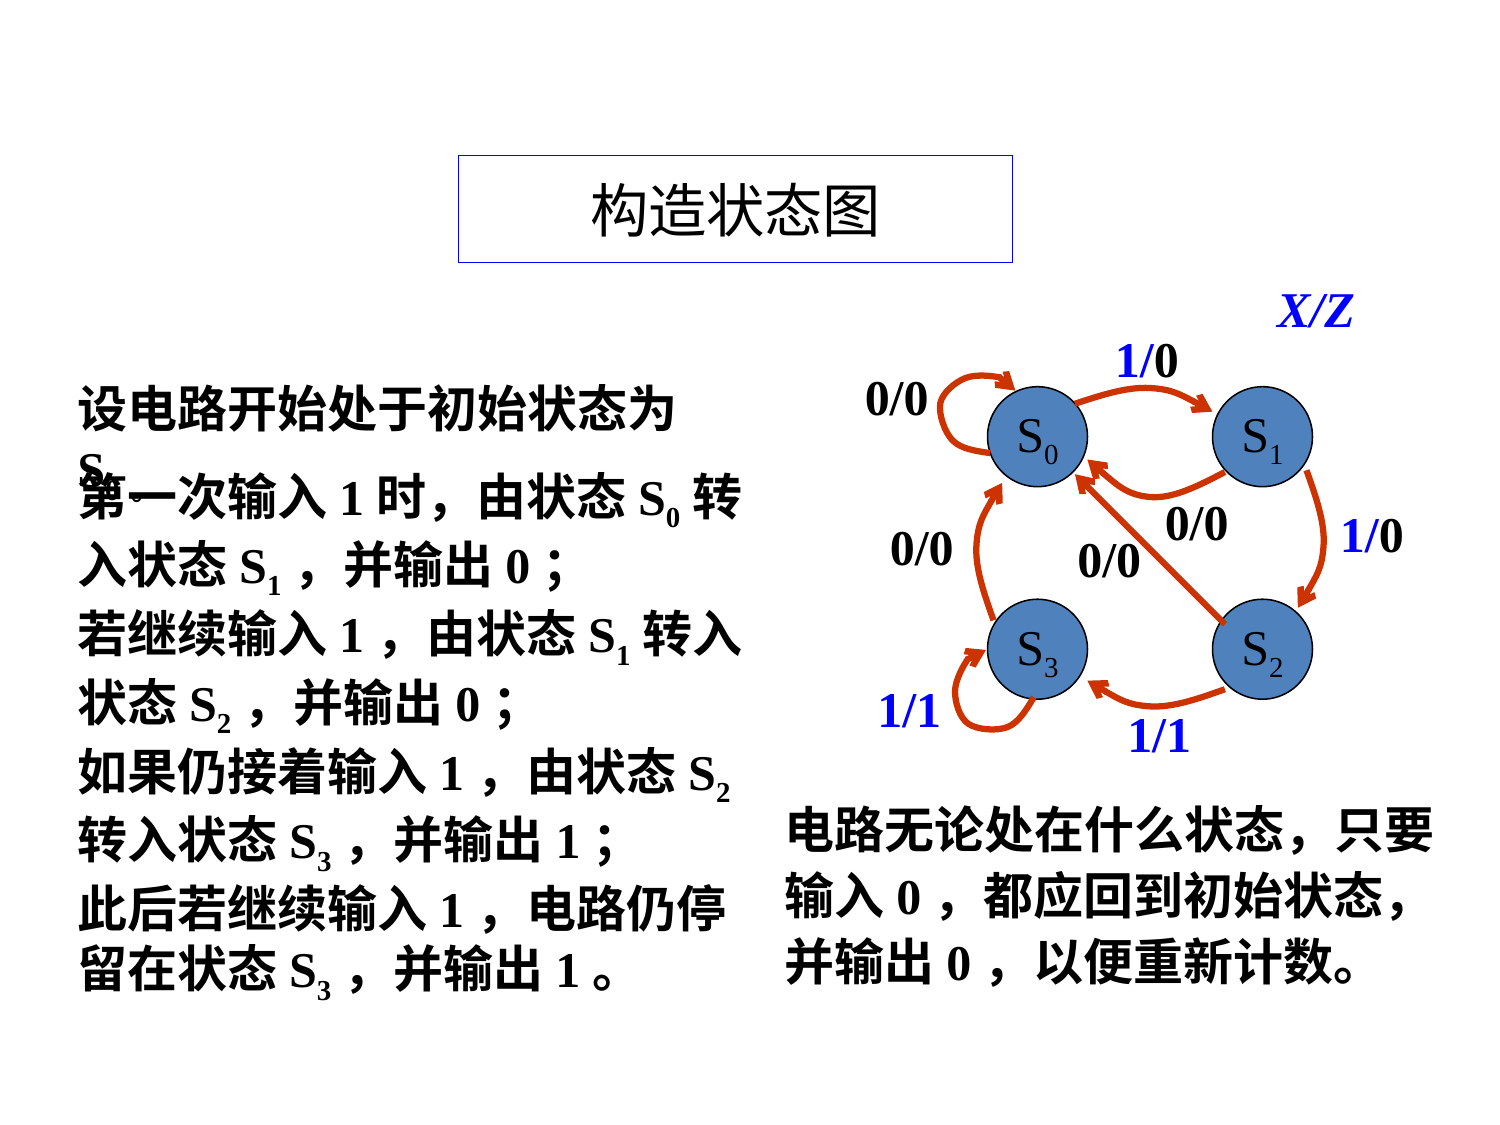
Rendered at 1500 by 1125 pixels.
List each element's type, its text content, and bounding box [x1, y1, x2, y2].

text_box 1/1 [862, 670, 963, 745]
text_box [961, 646, 1034, 730]
text_box 0/0 [1149, 482, 1263, 558]
text_box 若继续输入1，由状态S1转入状态S2，并输出0； [62, 595, 788, 732]
text_box 1/0 [1325, 495, 1425, 570]
text_box 如果仍接着输入1，由状态S2转入状态S3，并输出1； [62, 732, 788, 884]
text_box [1074, 474, 1121, 520]
text_box X/Z [1262, 270, 1400, 345]
text_box 1/0 [1100, 320, 1200, 395]
text_box S0 [990, 386, 1088, 487]
text_box [1087, 459, 1225, 498]
text_box 0/0 [1062, 520, 1175, 595]
text_box 电路无论处在什么状态，只要输入0，都应回到初始状态，并输出0，以便重新计数。 [769, 785, 1462, 998]
text_box 此后若继续输入1，电路仍停留在状态S3，并输出1。 [62, 870, 750, 1014]
text_box 1/1 [1112, 695, 1213, 770]
text_box [1087, 680, 1225, 696]
text_box [1297, 470, 1324, 608]
text_box 第一次输入1时，由状态S0转入状态S1，并输出0； [62, 457, 788, 595]
text_box 0/0 [875, 507, 988, 583]
text_box S2 [1212, 599, 1313, 700]
title 构造状态图 [458, 155, 1013, 263]
text_box S3 [987, 599, 1088, 700]
text_box 设电路开始处于初始状态为S0。 [62, 370, 775, 457]
text_box [981, 482, 1003, 621]
text_box S1 [1212, 386, 1313, 487]
text_box [1074, 395, 1213, 412]
text_box [947, 374, 1016, 454]
text_box 0/0 [849, 357, 963, 433]
